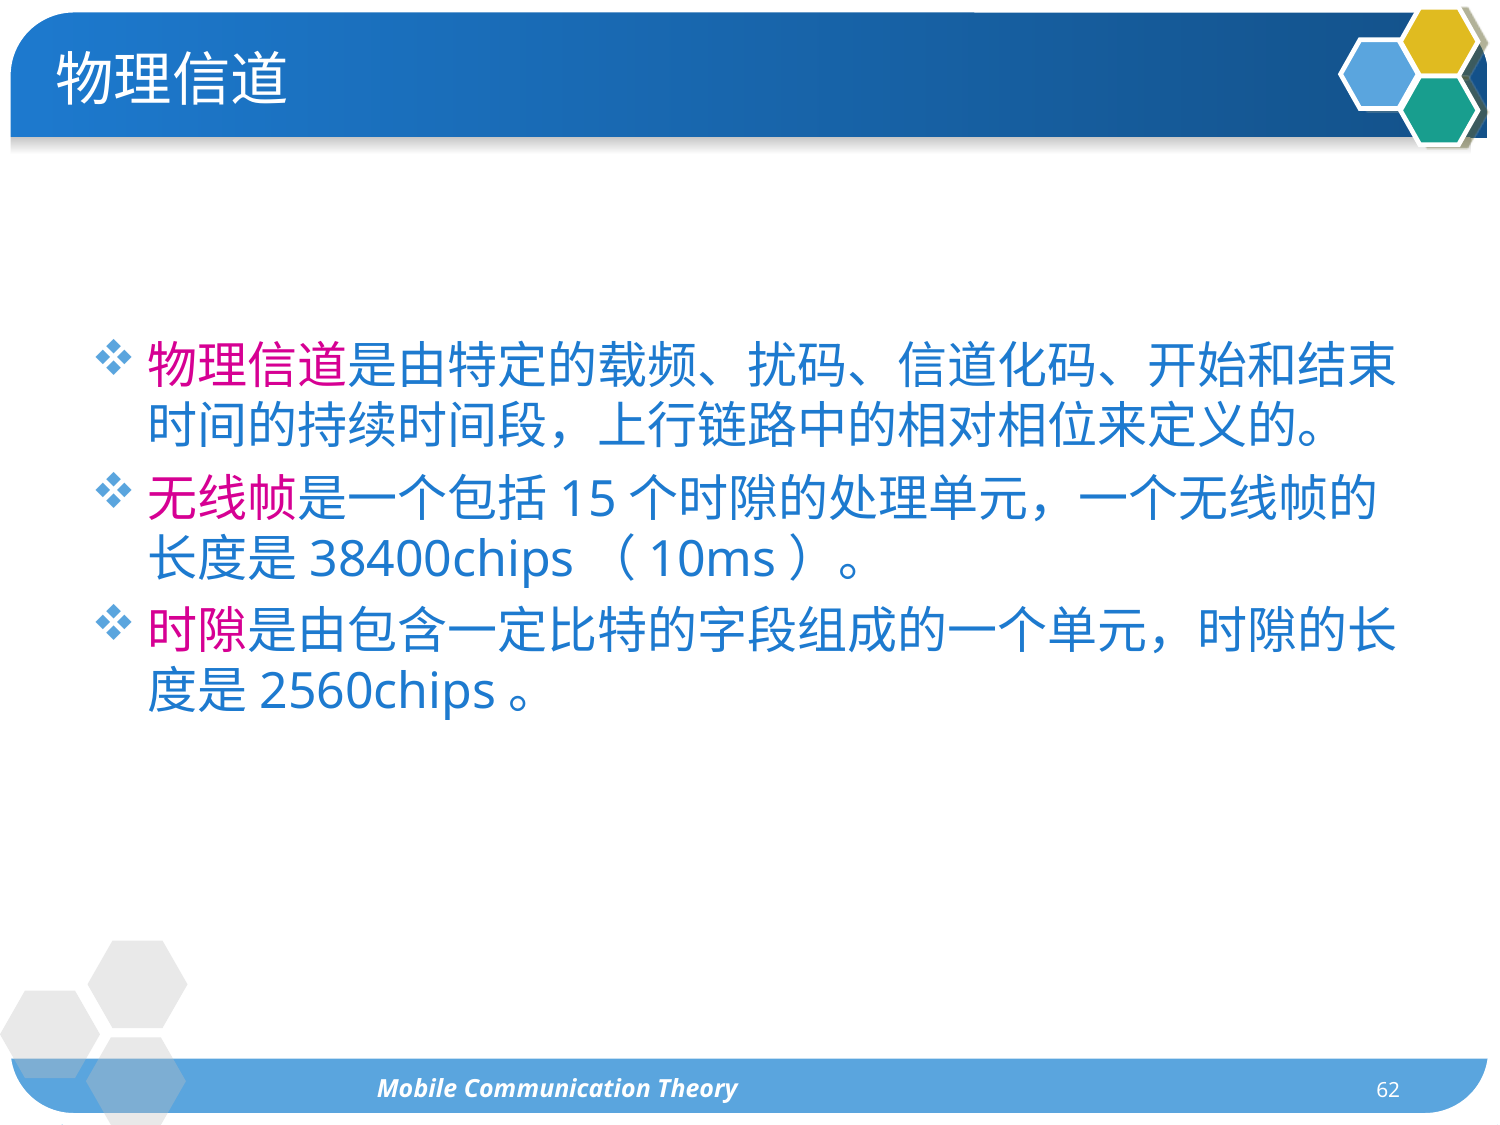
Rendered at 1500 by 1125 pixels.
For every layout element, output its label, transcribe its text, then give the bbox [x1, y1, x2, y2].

text_box 物理信道是由特定的载频、扰码、信道化码、开始和结束时间的持续时间段，上行链路中的相对相位来定义的。 无线帧是一个包括15个时隙的处理单元，一个无线帧的长度是38400chips（10ms）。 时隙是由包含一定比特的字段组成的一个单元，时隙的长度是2560chips。 [76, 326, 1427, 1125]
text_box 物理信道 [41, 31, 1258, 124]
